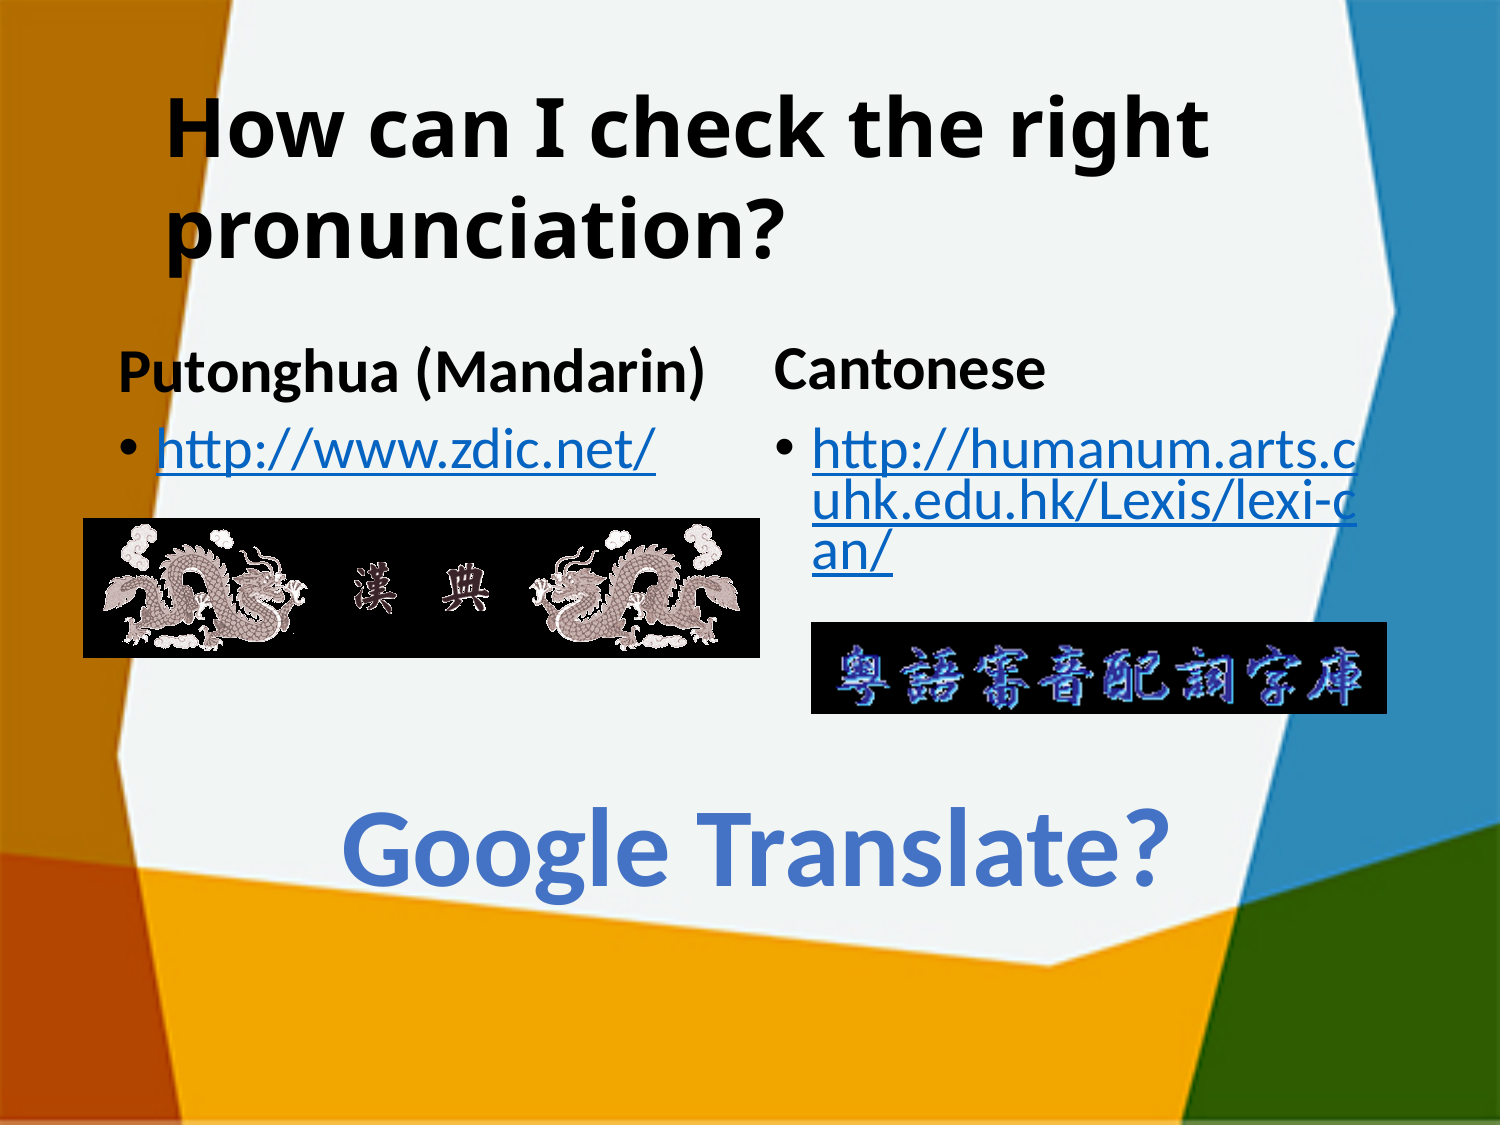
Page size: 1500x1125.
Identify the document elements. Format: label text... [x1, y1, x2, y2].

list http://www.zdic.net/ [103, 658, 738, 1016]
list Cantonese [759, 275, 1398, 410]
picture [0, 0, 1500, 1125]
title How can I check the right pronunciation? [148, 68, 1443, 287]
list http://www.zdic.net/ [103, 410, 738, 518]
text_box Google Translate? [325, 765, 1190, 916]
list http://humanum.arts.cuhk.edu.hk/Lexis/lexi-can/ [759, 410, 1398, 1016]
list Putonghua (Mandarin) [103, 275, 738, 410]
